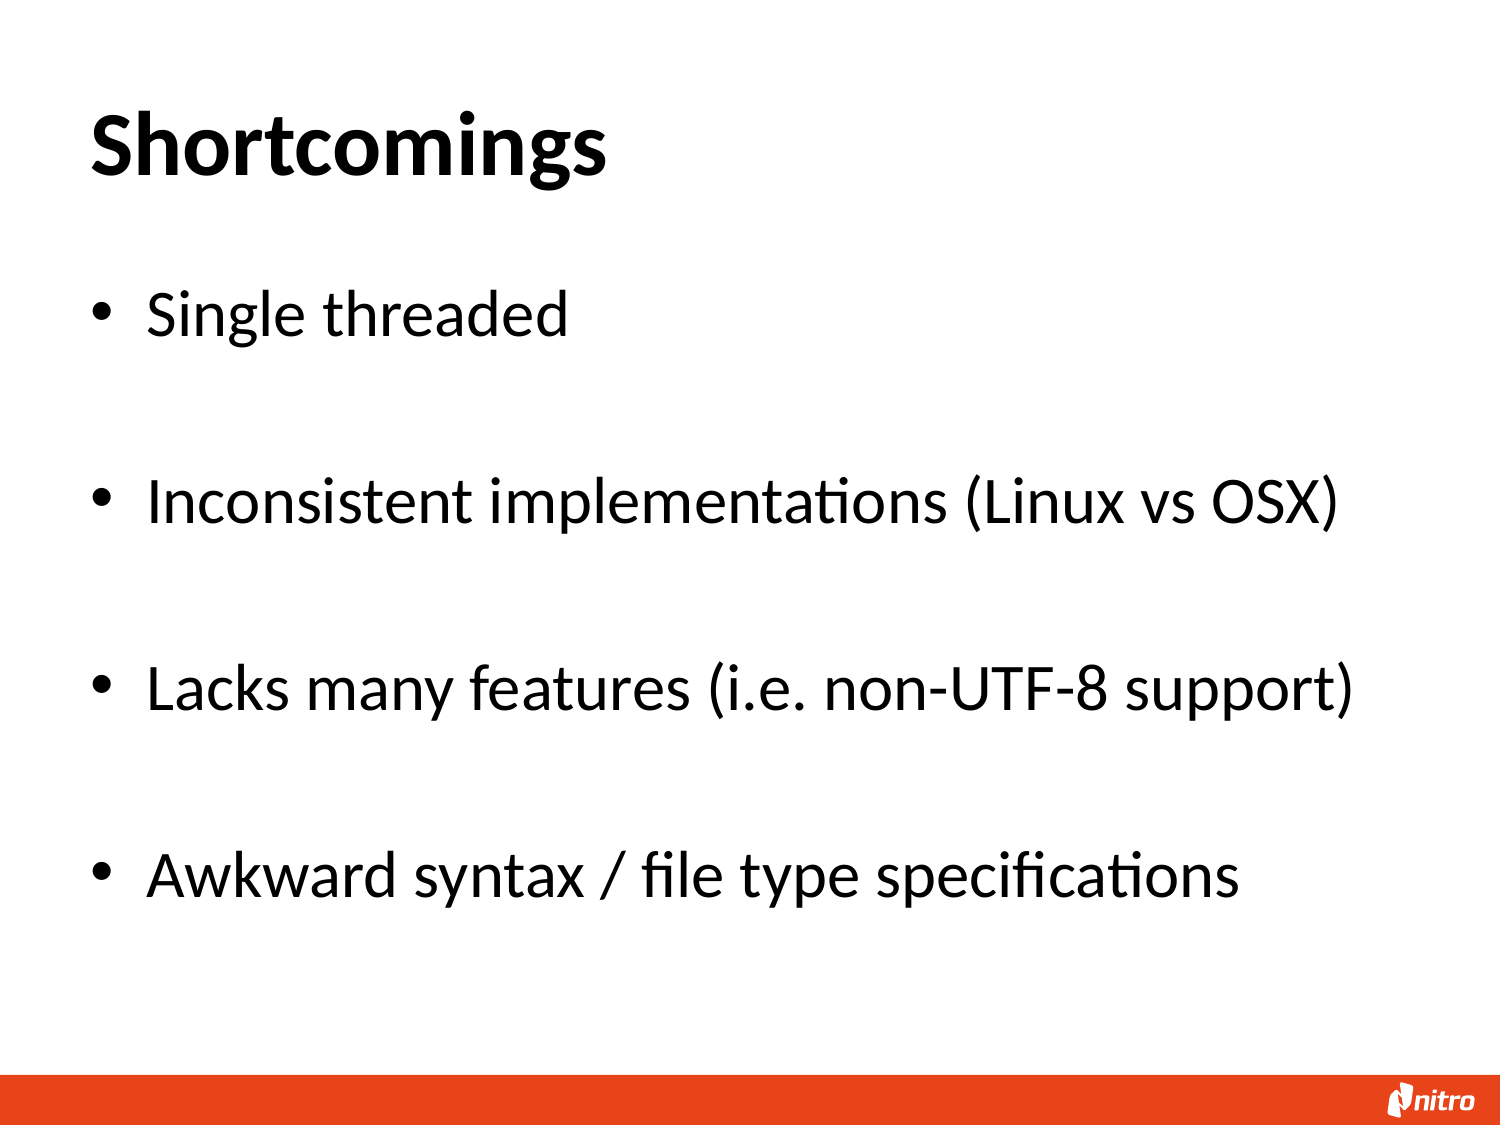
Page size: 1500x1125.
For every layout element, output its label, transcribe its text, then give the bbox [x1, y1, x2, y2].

title Shortcomings [75, 45, 1425, 233]
list Single threaded Inconsistent implementations (Linux vs OSX) Lacks many features (i.e. non-UTF-8 support) Awkward syntax / file type specifications [75, 262, 1425, 1005]
